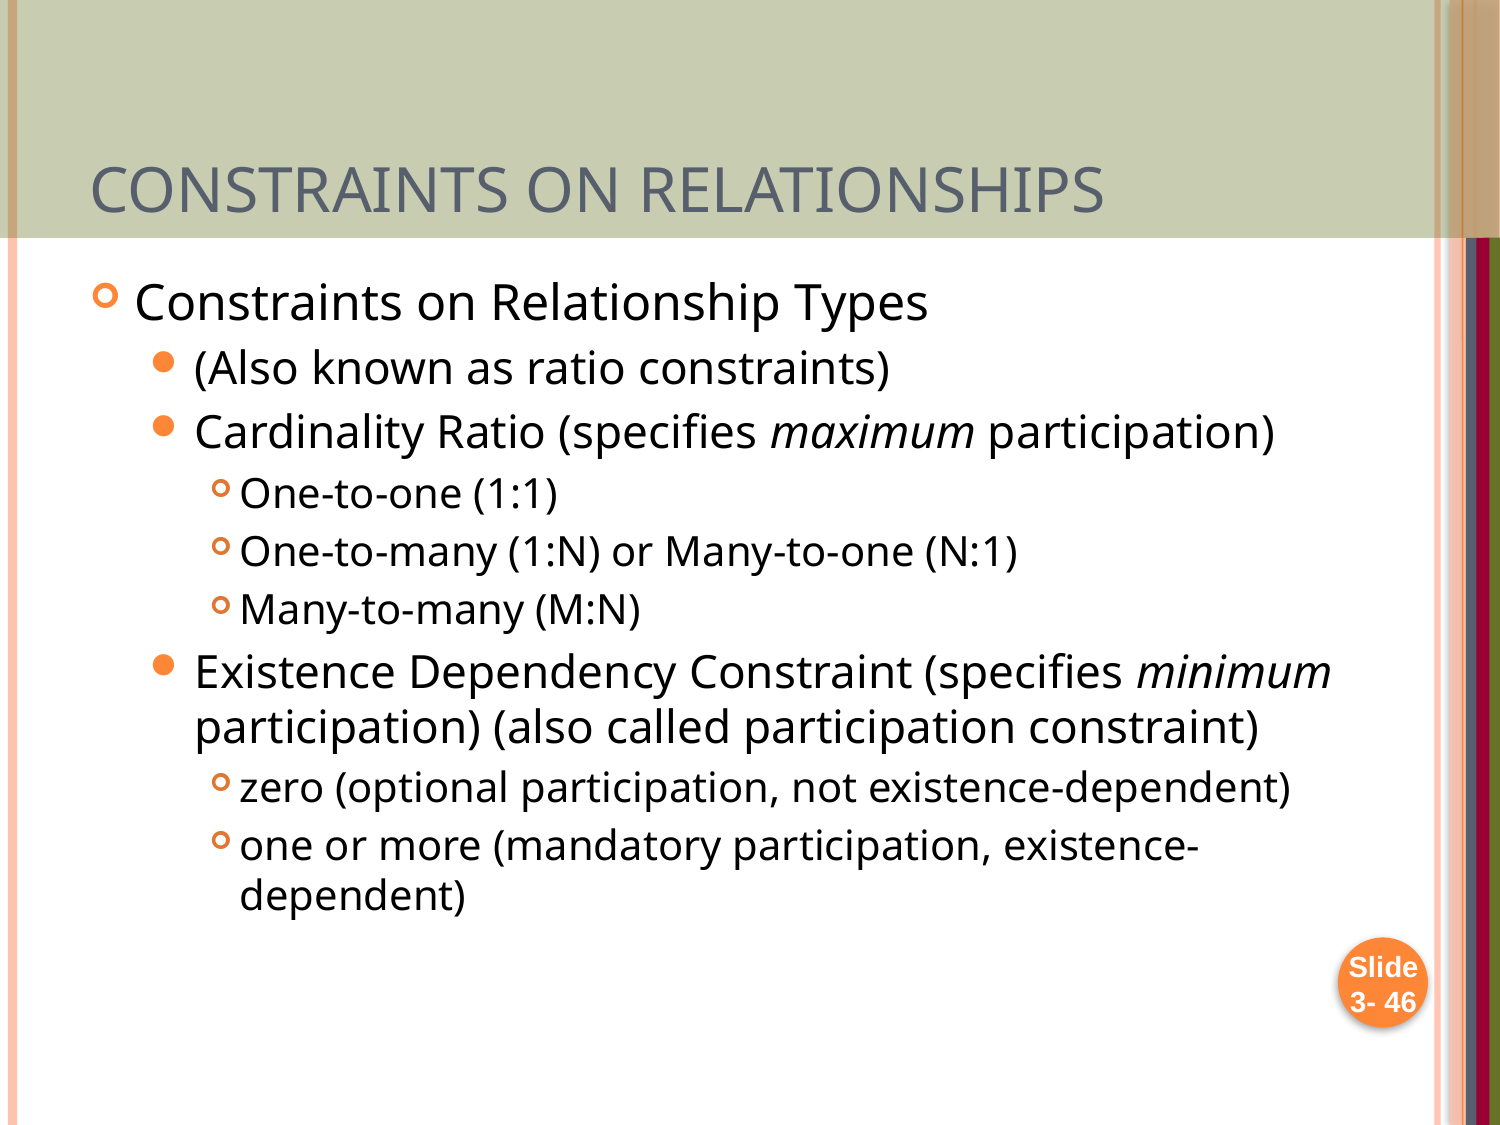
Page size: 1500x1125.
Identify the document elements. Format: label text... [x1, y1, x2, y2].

list Constraints on Relationship Types (Also known as ratio constraints) Cardinality Ratio (specifies maximum participation) One-to-one (1:1) One-to-many (1:N) or Many-to-one (N:1) Many-to-many (M:N) Existence Dependency Constraint (specifies minimum participation) (also called participation constraint) zero (optional participation, not existence-dependent) one or more (mandatory participation, existence-dependent) [75, 262, 1375, 1062]
title Constraints on Relationships [75, 45, 1300, 233]
slide_number Slide 3- 46 [1333, 940, 1434, 1027]
